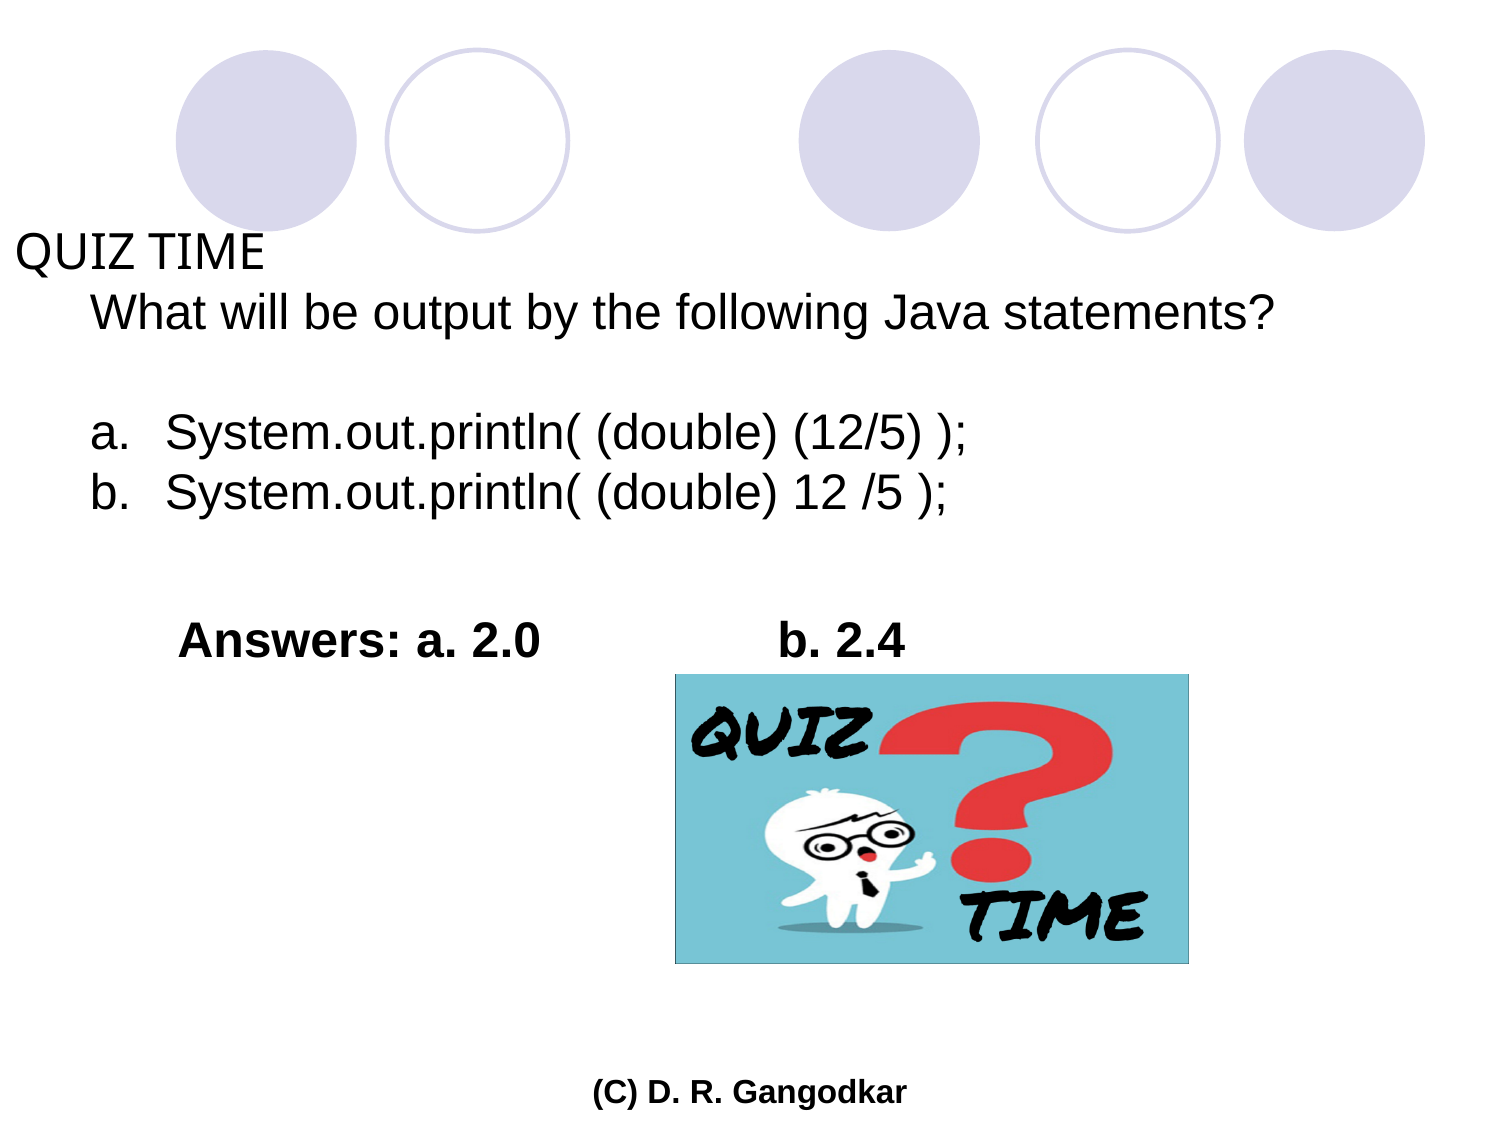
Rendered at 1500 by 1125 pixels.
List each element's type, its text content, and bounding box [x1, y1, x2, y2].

text_box Answers: a. 2.0 b. 2.4 [162, 599, 1113, 735]
footer (C) D. R. Gangodkar [512, 1062, 988, 1113]
text_box QUIZ TIME What will be output by the following Java statements? System.out.println( (double) (12/5) ); System.out.println( (double) 12 /5 ); [0, 212, 1500, 588]
picture [674, 674, 1189, 965]
